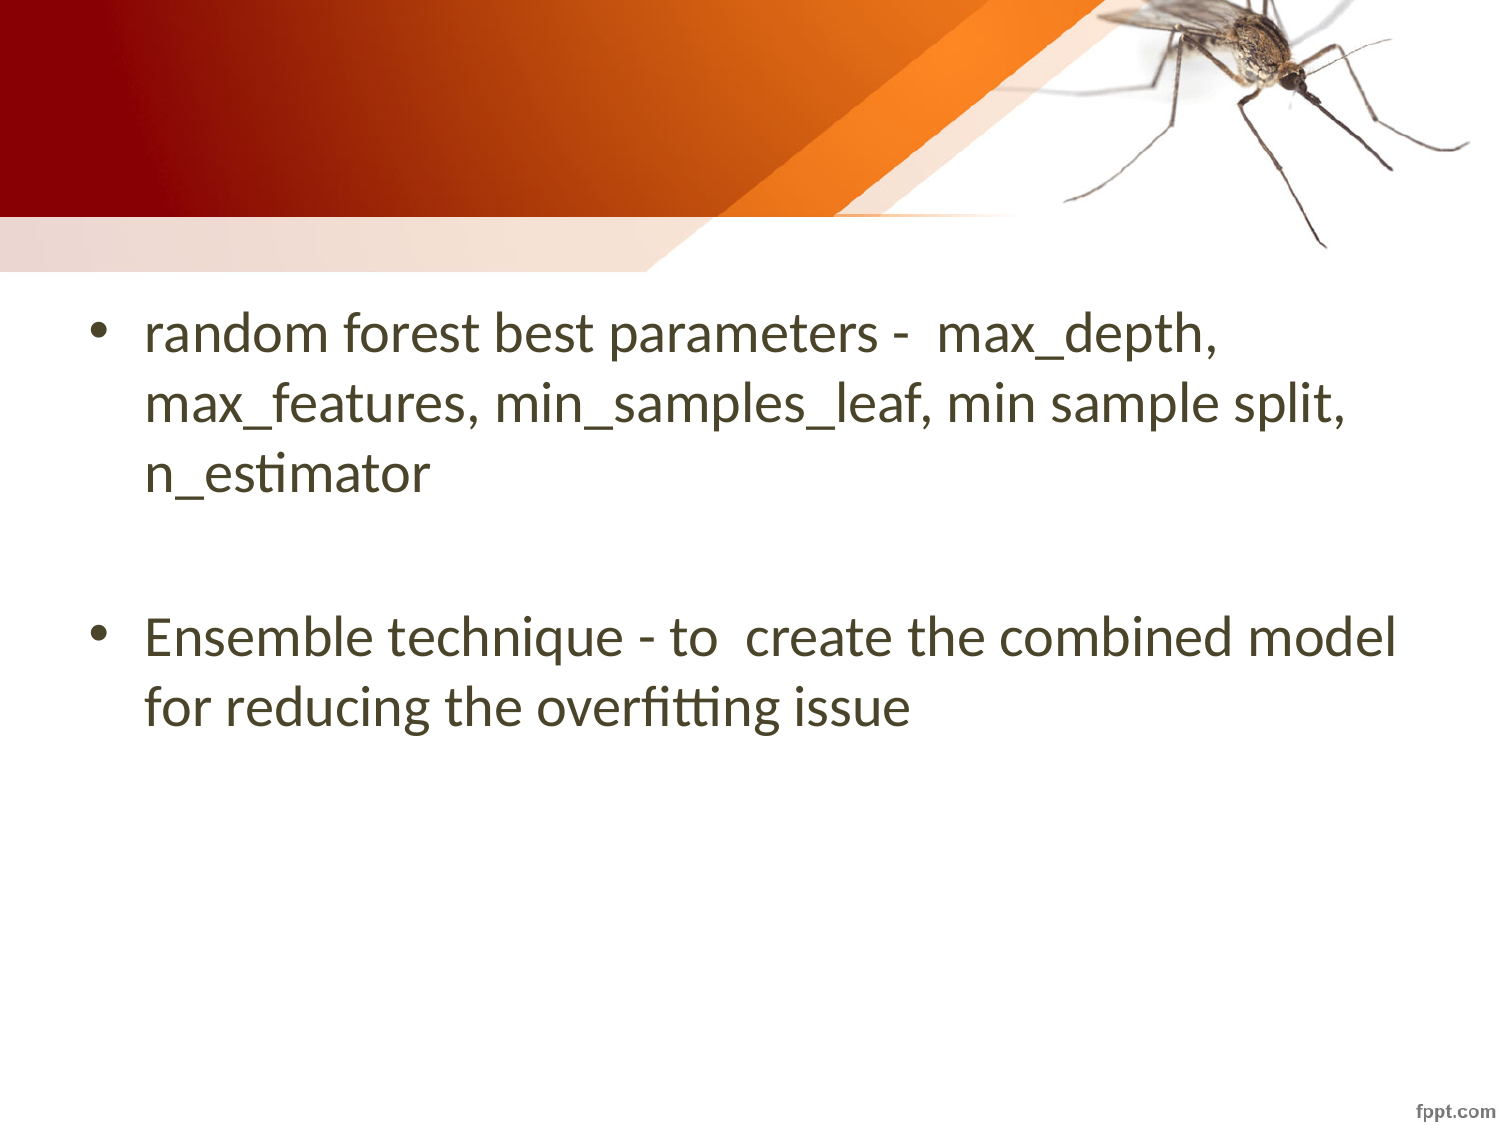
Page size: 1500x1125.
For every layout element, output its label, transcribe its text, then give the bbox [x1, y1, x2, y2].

list random forest best parameters - max_depth, max_features, min_samples_leaf, min sample split, n_estimator Ensemble technique - to create the combined model for reducing the overfitting issue [73, 286, 1424, 980]
picture [0, 0, 1500, 1125]
